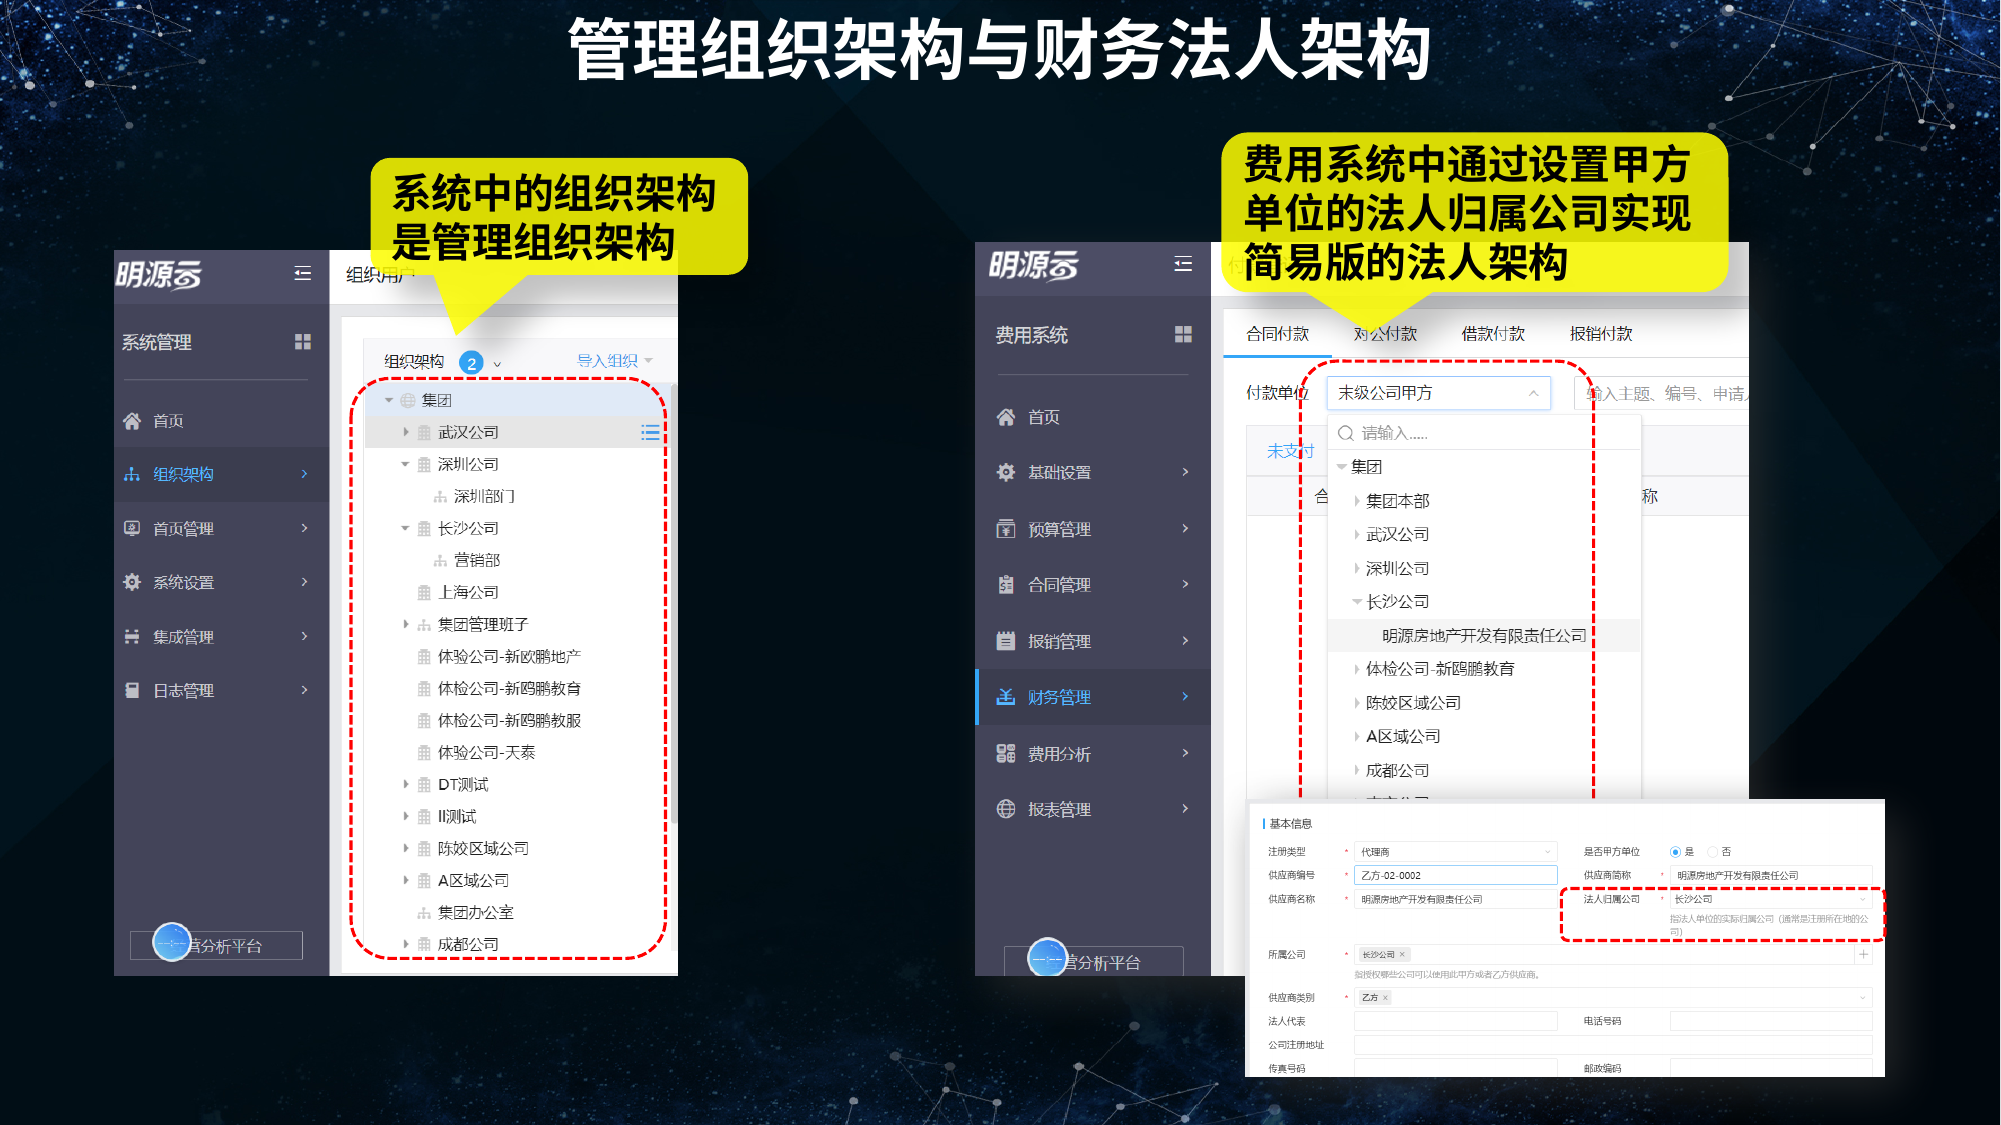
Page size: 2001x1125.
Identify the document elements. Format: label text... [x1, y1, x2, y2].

text_box 管理组织架构与财务法人架构 [0, 7, 2000, 88]
text_box 费用系统中通过设置甲方单位的法人归属公司实现简易版的法人架构 [1221, 132, 1729, 242]
text_box 系统中的组织架构是管理组织架构 [370, 157, 749, 275]
picture [0, 0, 2001, 1125]
